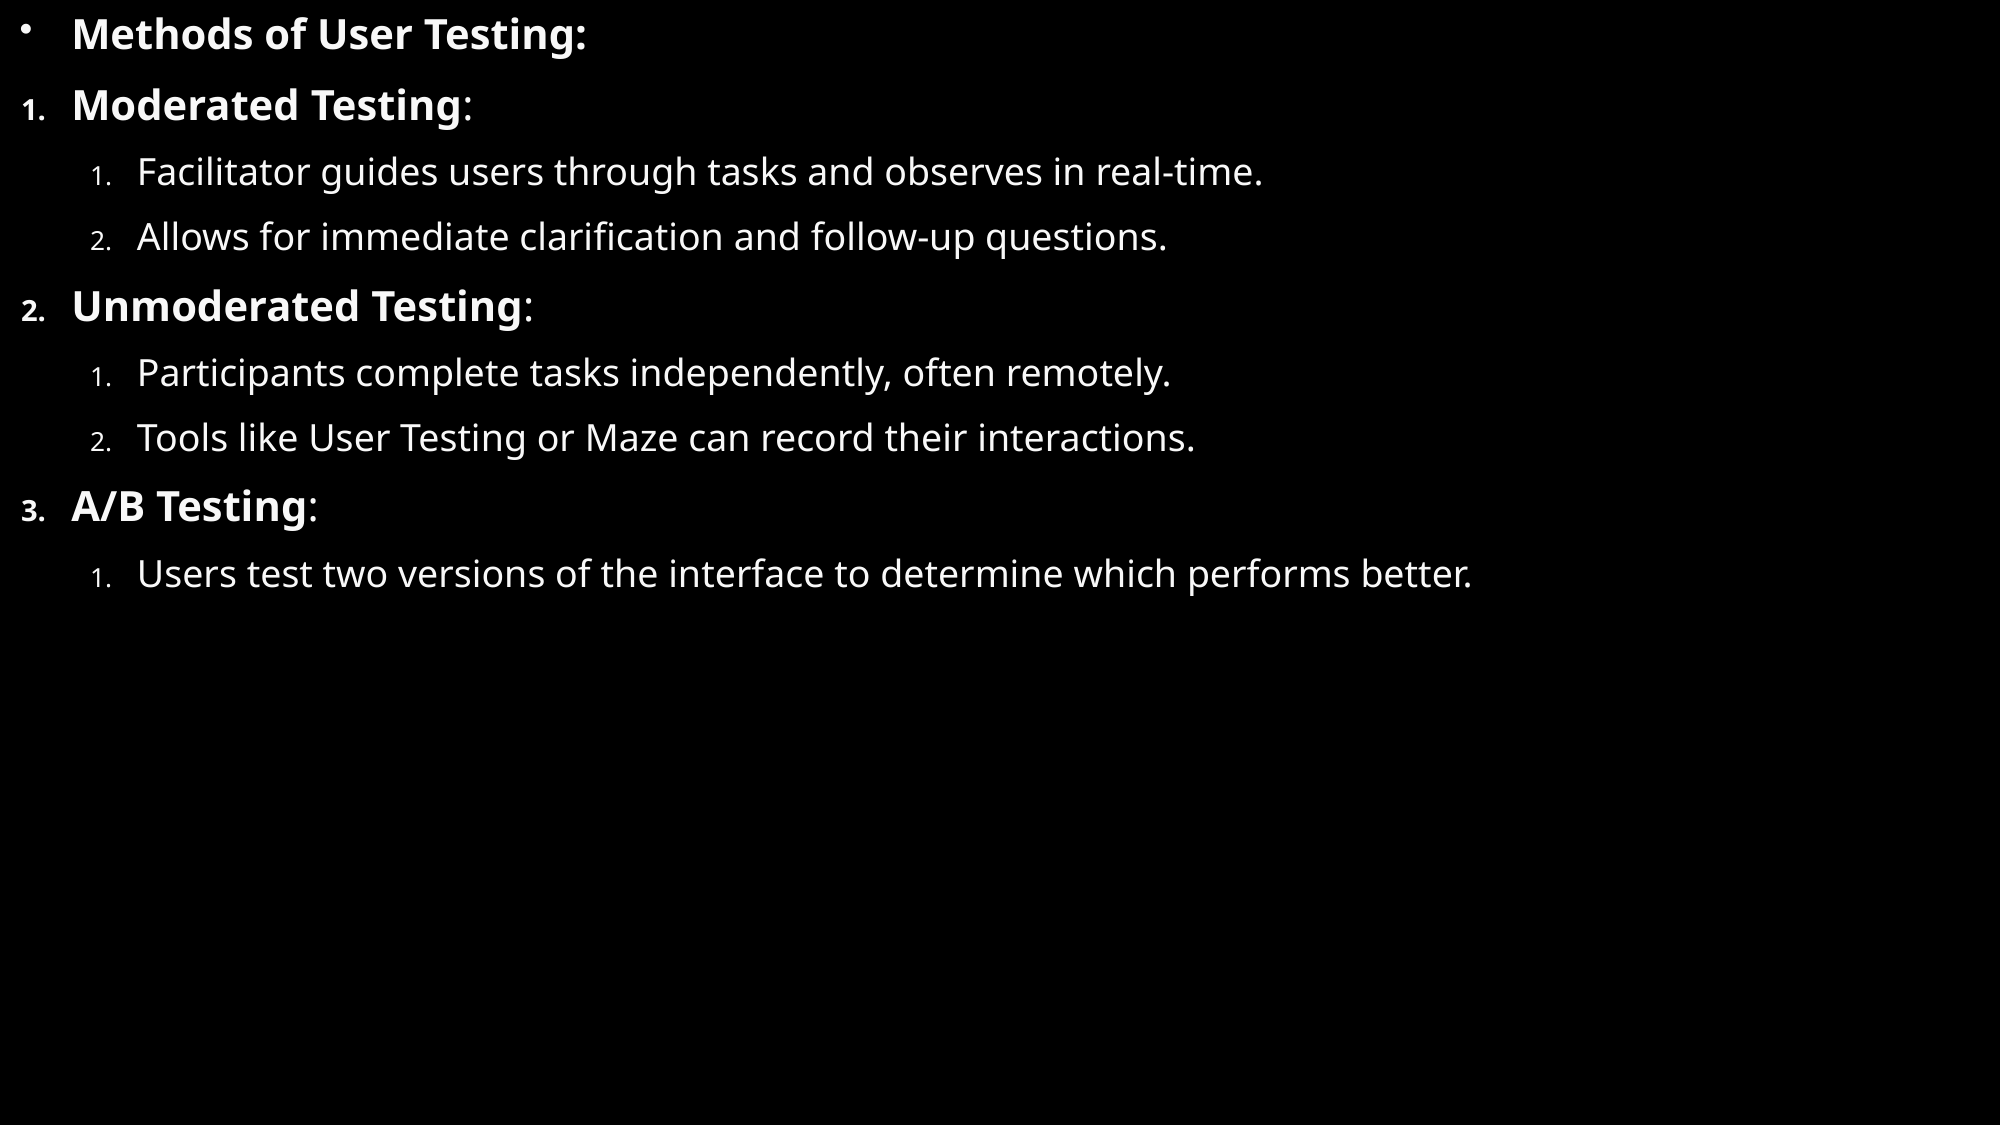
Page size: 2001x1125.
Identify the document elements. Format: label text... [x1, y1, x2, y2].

list Methods of User Testing: Moderated Testing: Facilitator guides users through tasks and observes in real-time. Allows for immediate clarification and follow-up questions. Unmoderated Testing: Participants complete tasks independently, often remotely. Tools like User Testing or Maze can record their interactions. A/B Testing: Users test two versions of the interface to determine which performs better. [0, 0, 2000, 1125]
